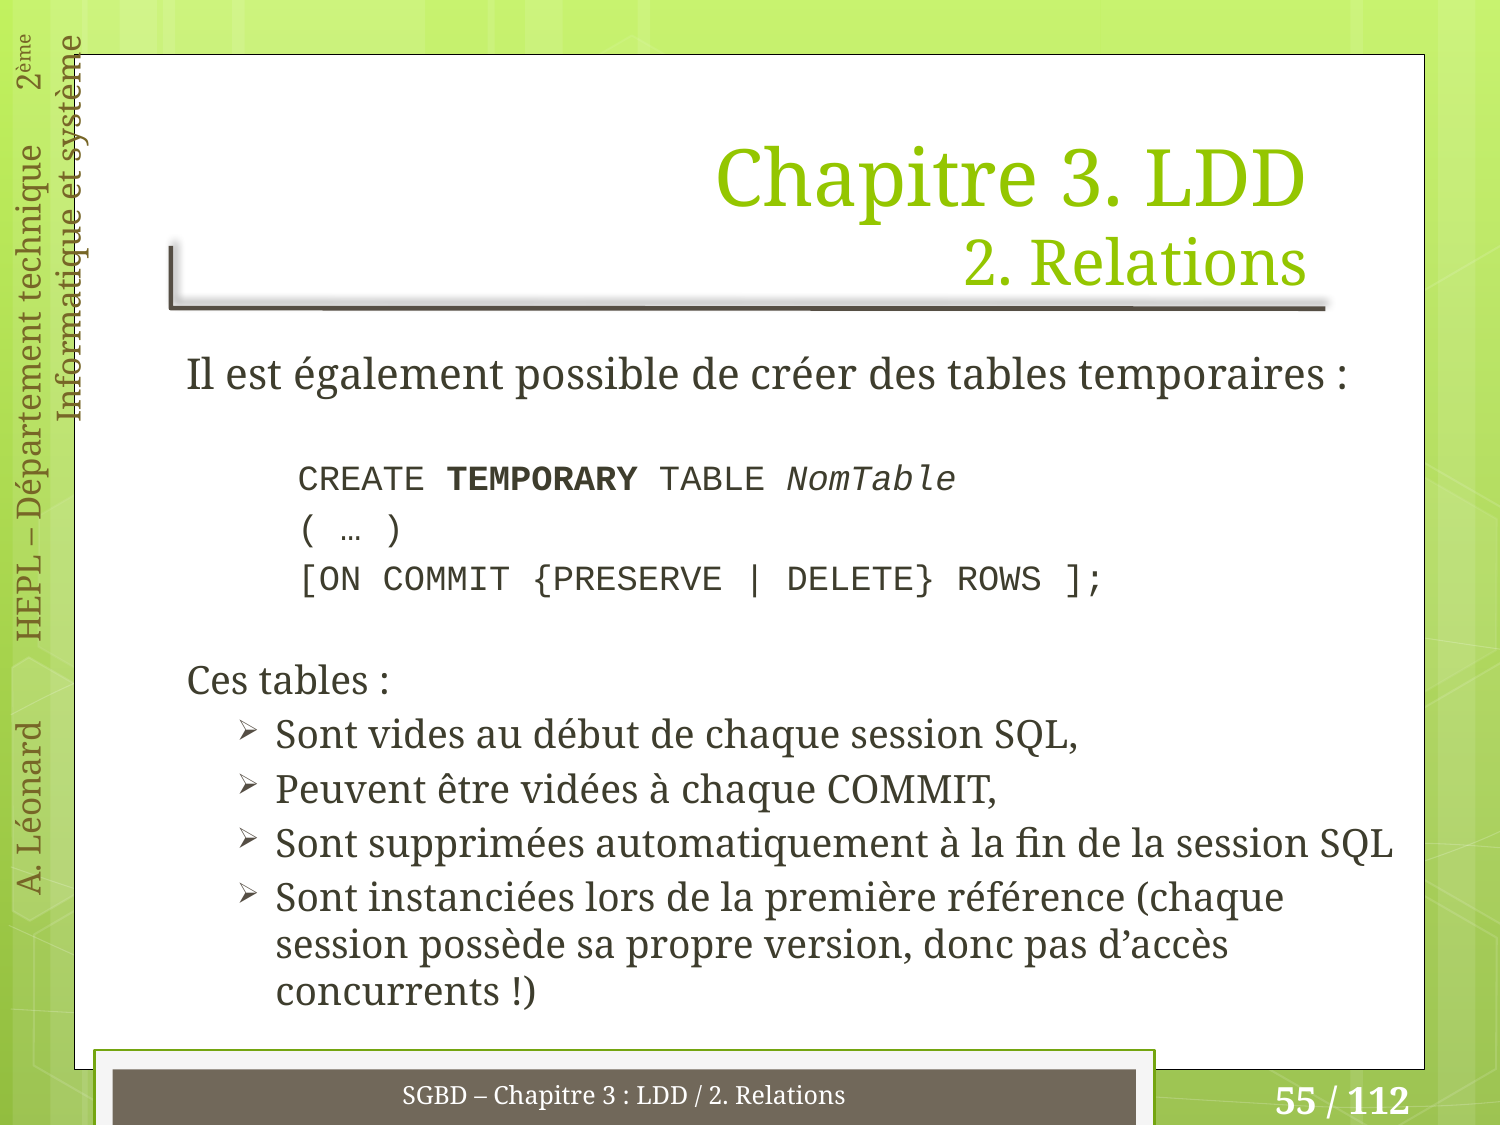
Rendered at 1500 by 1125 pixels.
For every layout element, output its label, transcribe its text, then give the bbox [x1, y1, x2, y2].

title Chapitre 3. LDD 2. Relations [171, 118, 1324, 306]
list Il est également possible de créer des tables temporaires : CREATE TEMPORARY TABLE NomTable ( … ) [ON COMMIT {PRESERVE | DELETE} ROWS ]; Ces tables : Sont vides au début de chaque session SQL, Peuvent être vidées à chaque COMMIT, Sont supprimées automatiquement à la fin de la session SQL Sont instanciées lors de la première référence (chaque session possède sa propre version, donc pas d’accès concurrents !) [171, 315, 1415, 1045]
footer SGBD – Chapitre 3 : LDD / 2. Relations [112, 1067, 1136, 1125]
